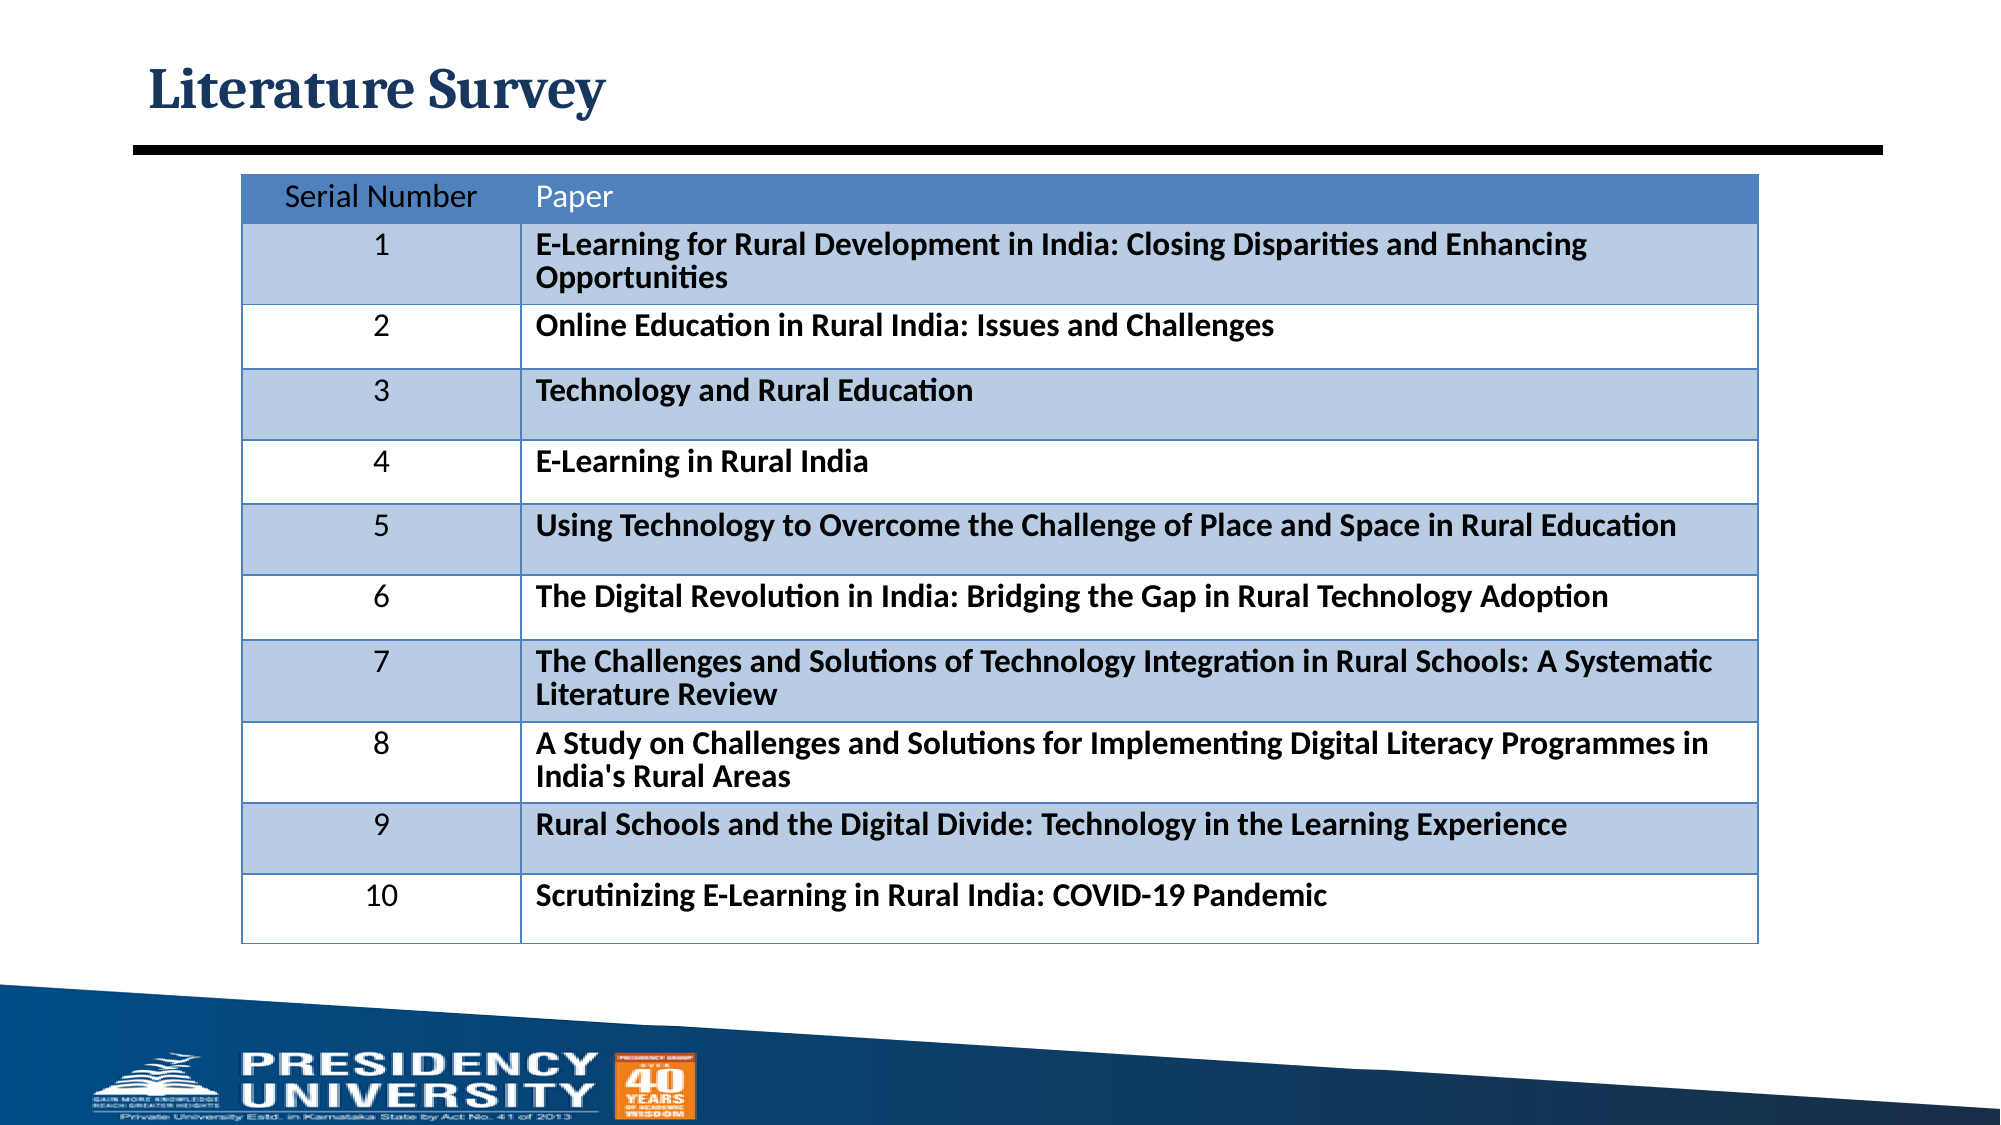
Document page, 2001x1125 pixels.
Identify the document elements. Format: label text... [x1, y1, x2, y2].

table_header Paper [522, 176, 1757, 222]
table_cell 4 [243, 441, 520, 503]
table_cell 7 [243, 641, 520, 721]
table_cell E-Learning in Rural India [522, 441, 1757, 503]
table_cell 1 [243, 224, 520, 304]
table_cell Online Education in Rural India: Issues and Challenges [522, 305, 1757, 368]
title Literature Survey [133, 45, 1884, 125]
table_cell 10 [243, 875, 520, 943]
table_cell 8 [243, 723, 520, 802]
table_cell A Study on Challenges and Solutions for Implementing Digital Literacy Programmes in India's Rural Areas [522, 723, 1757, 802]
table_cell Rural Schools and the Digital Divide: Technology in the Learning Experience [522, 804, 1757, 873]
table_cell 5 [243, 505, 520, 574]
table_cell 9 [243, 804, 520, 873]
table_cell E-Learning for Rural Development in India: Closing Disparities and Enhancing Opportunities [522, 224, 1757, 304]
table_cell Technology and Rural Education [522, 370, 1757, 439]
table_cell The Digital Revolution in India: Bridging the Gap in Rural Technology Adoption [522, 576, 1757, 639]
table_cell 3 [243, 370, 520, 439]
table_header Serial Number [243, 176, 520, 222]
table_cell 2 [243, 305, 520, 368]
table_cell The Challenges and Solutions of Technology Integration in Rural Schools: A Systematic Literature Review [522, 641, 1757, 721]
picture [0, 982, 2000, 1125]
table_cell Using Technology to Overcome the Challenge of Place and Space in Rural Education [522, 505, 1757, 574]
table_cell 6 [243, 576, 520, 639]
table_cell Scrutinizing E-Learning in Rural India: COVID-19 Pandemic [522, 875, 1757, 943]
